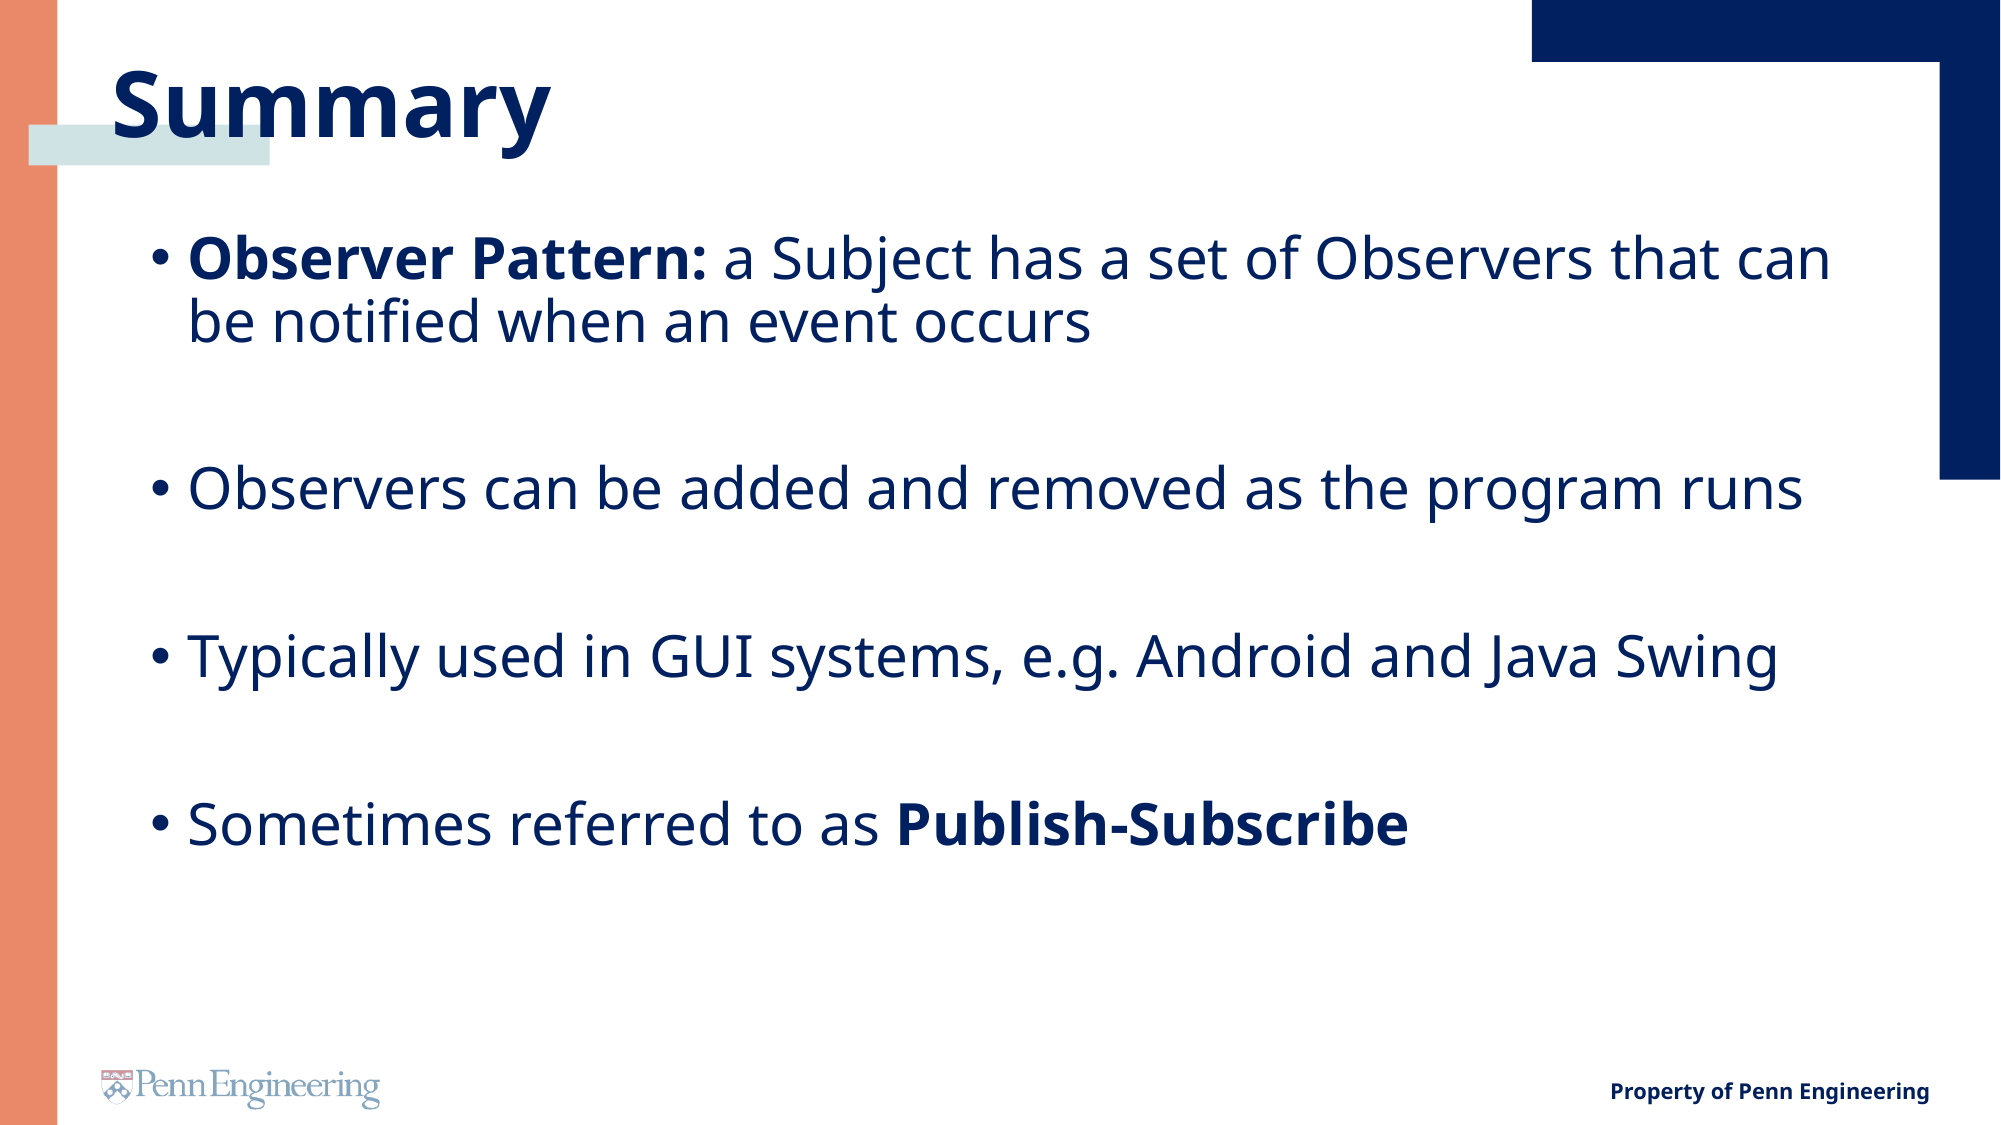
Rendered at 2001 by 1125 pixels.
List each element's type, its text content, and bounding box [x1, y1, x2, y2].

title Summary [96, 0, 1822, 218]
list Observer Pattern: a Subject has a set of Observers that can be notified when an event occurs Observers can be added and removed as the program runs Typically used in GUI systems, e.g. Android and Java Swing Sometimes referred to as Publish-Subscribe [135, 221, 1861, 936]
